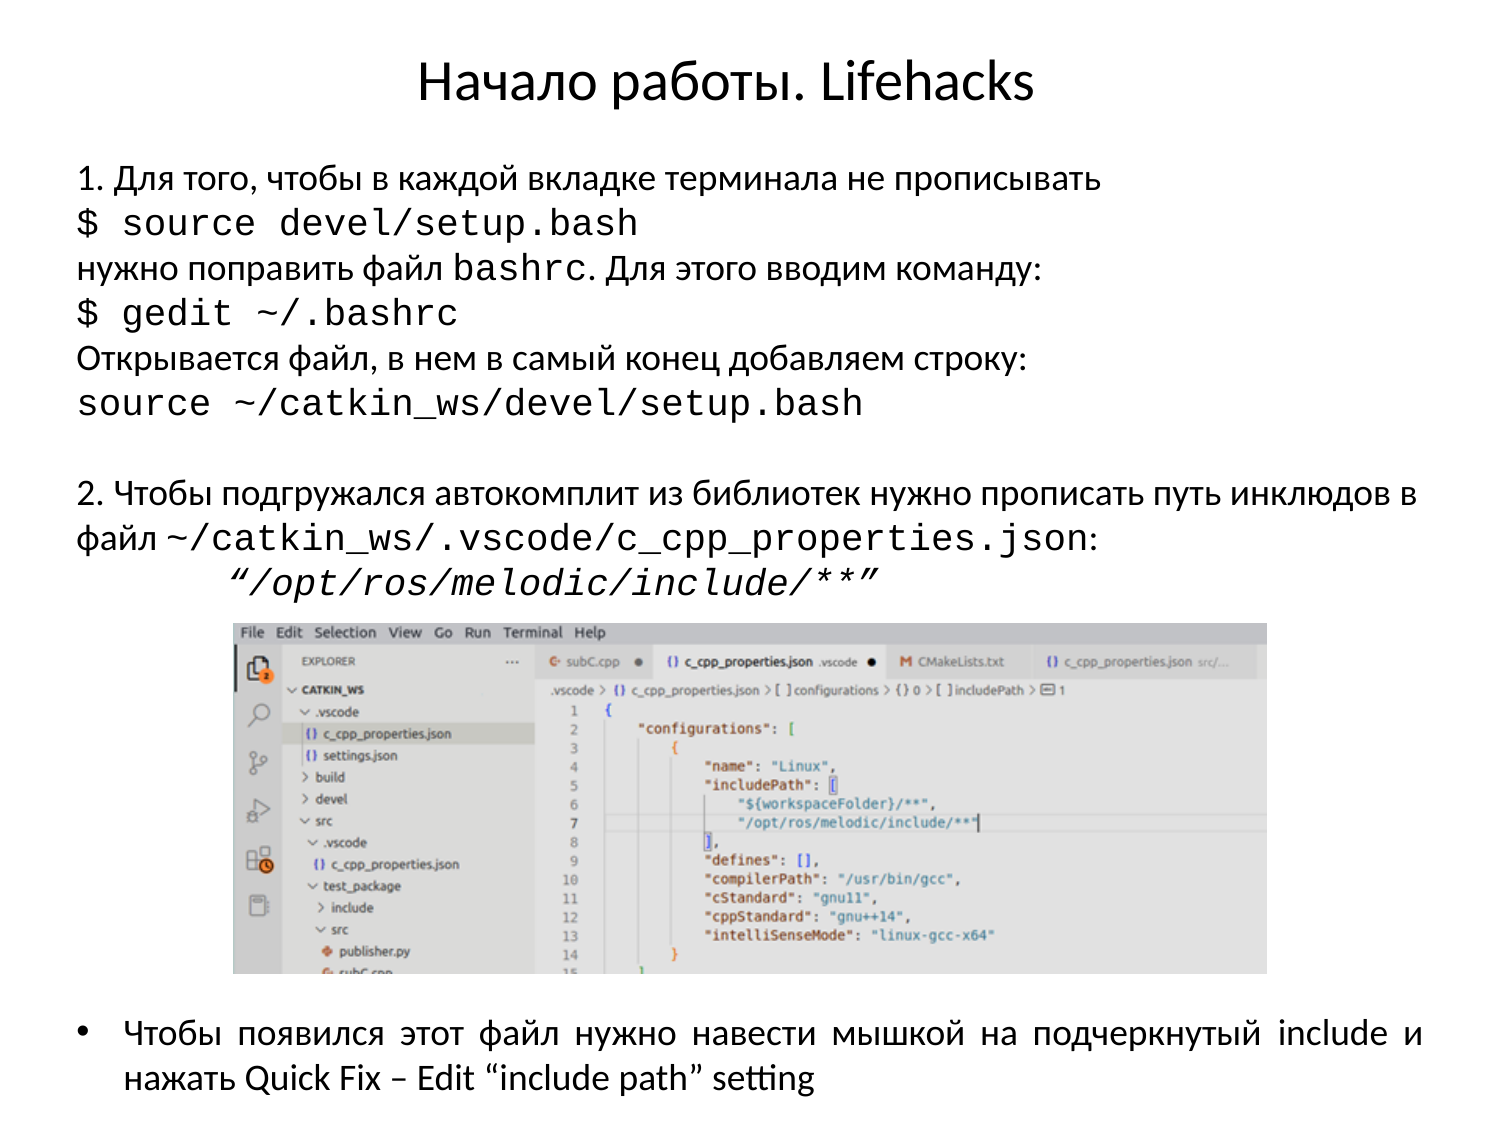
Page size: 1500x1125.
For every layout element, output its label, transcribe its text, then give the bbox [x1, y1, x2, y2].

text_box 1. Для того, чтобы в каждой вкладке терминала не прописывать $ source devel/setup.bash нужно поправить файл bashrc. Для этого вводим команду: $ gedit ~/.bashrc Открывается файл, в нем в самый конец добавляем строку: source ~/catkin_ws/devel/setup.bash 2. Чтобы подгружался автокомплит из библиотек нужно прописать путь инклюдов в файл ~/catkin_ws/.vscode/c_cpp_properties.json: “/opt/ros/melodic/include/**” Чтобы появился этот файл нужно навести мышкой на подчеркнутый include и нажать Quick Fix – Edit “include path” setting [61, 145, 1439, 1106]
title Начало работы. Lifehacks [58, 35, 1395, 129]
picture [233, 623, 1267, 974]
